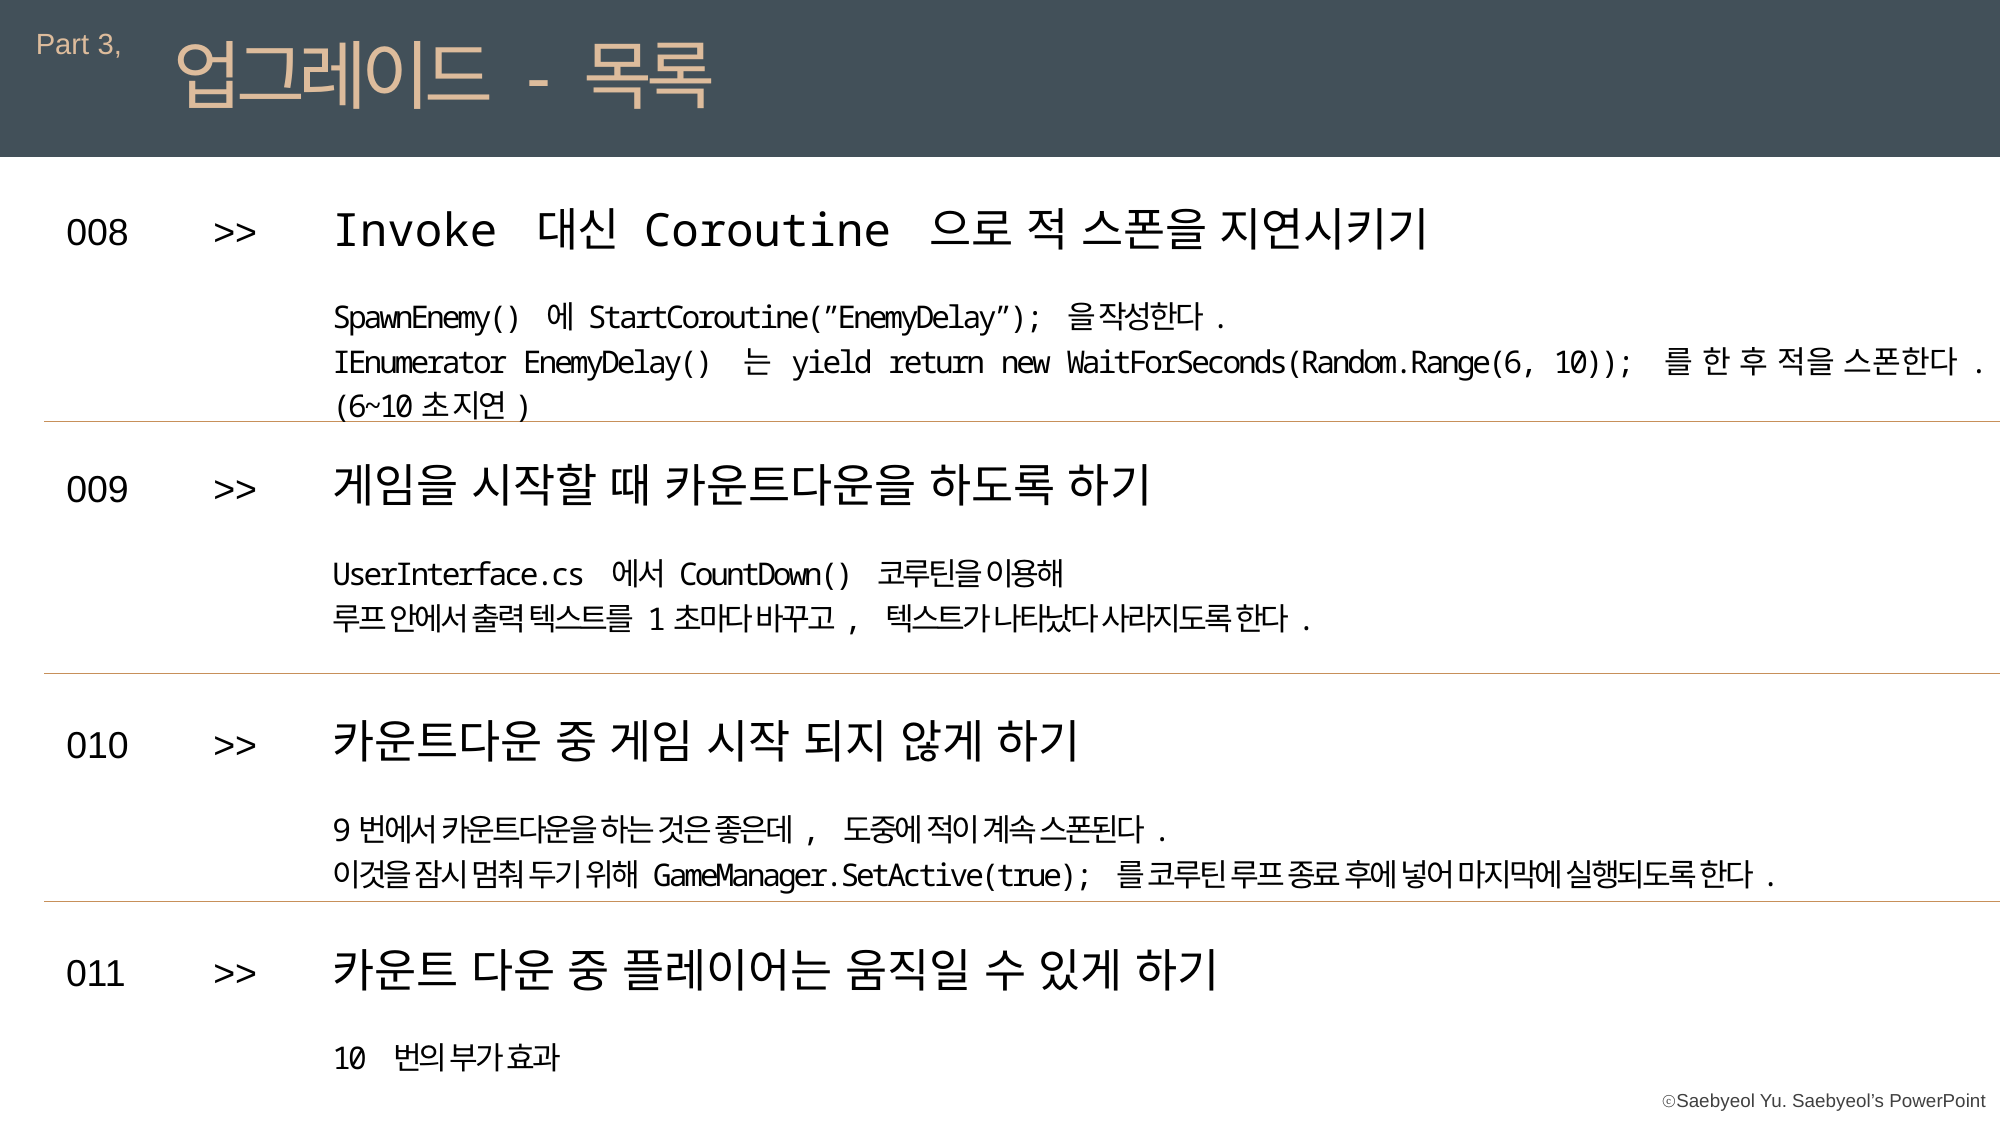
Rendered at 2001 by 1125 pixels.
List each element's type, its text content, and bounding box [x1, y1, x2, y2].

text_box [0, 0, 2000, 158]
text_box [50, 933, 1879, 1083]
text_box 업그레이드 - 목록 [158, 20, 834, 126]
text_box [50, 192, 2000, 388]
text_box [50, 705, 1879, 900]
text_box Part 3, [21, 18, 138, 68]
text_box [50, 449, 1879, 644]
